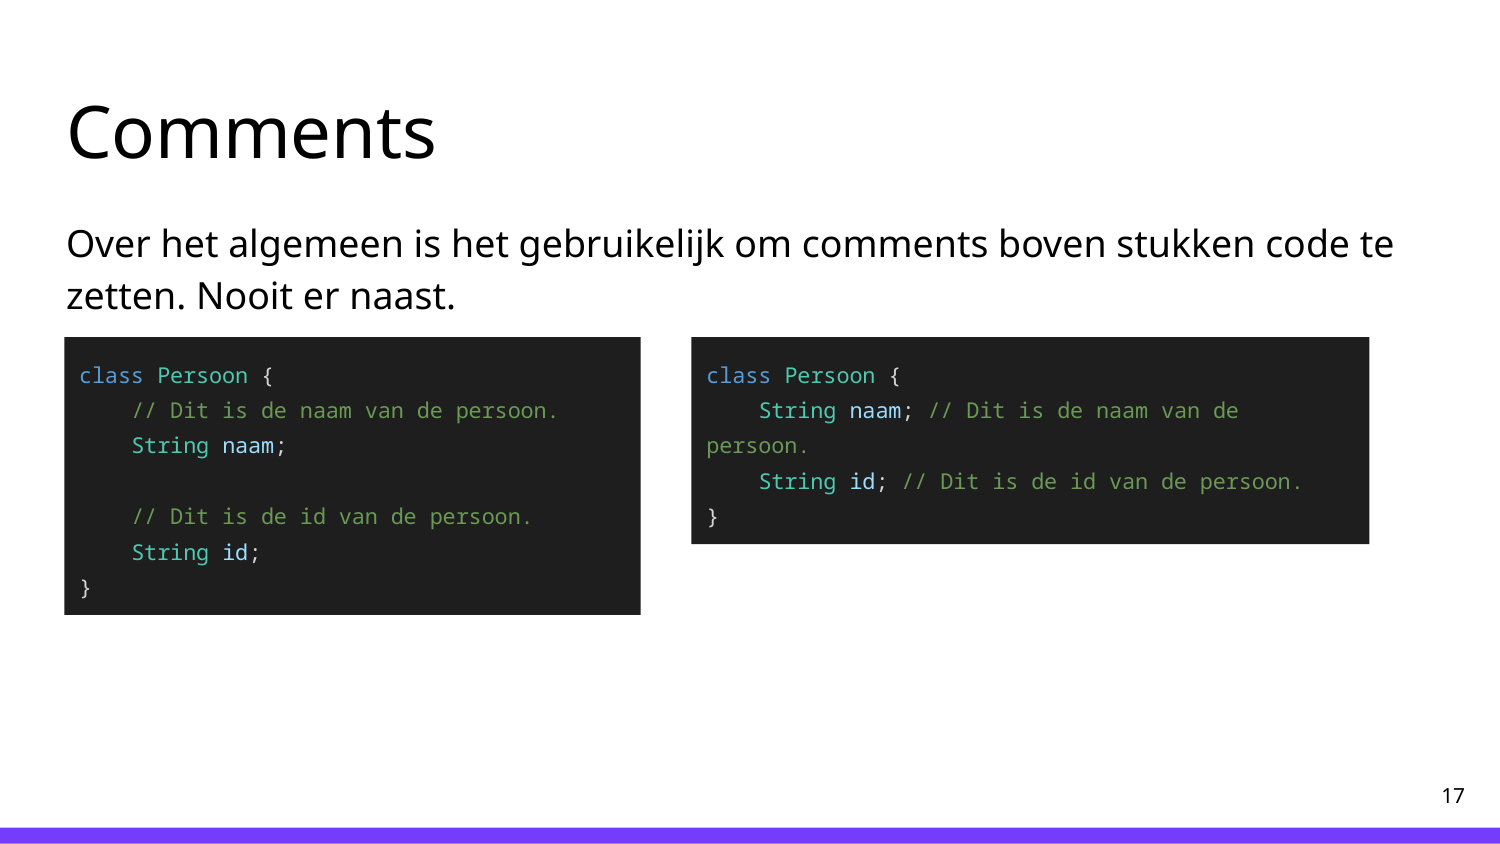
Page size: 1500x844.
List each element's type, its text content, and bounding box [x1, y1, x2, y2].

title Comments [51, 51, 1449, 189]
list Over het algemeen is het gebruikelijk om comments boven stukken code te zetten. Nooit er naast. [51, 198, 1449, 749]
text_box class Persoon { // Dit is de naam van de persoon. String naam; // Dit is de id van de persoon. String id; } [64, 337, 641, 615]
text_box class Persoon { String naam; // Dit is de naam van de persoon. String id; // Dit is de id van de persoon. } [691, 337, 1370, 545]
slide_number ‹#› [1389, 764, 1480, 830]
